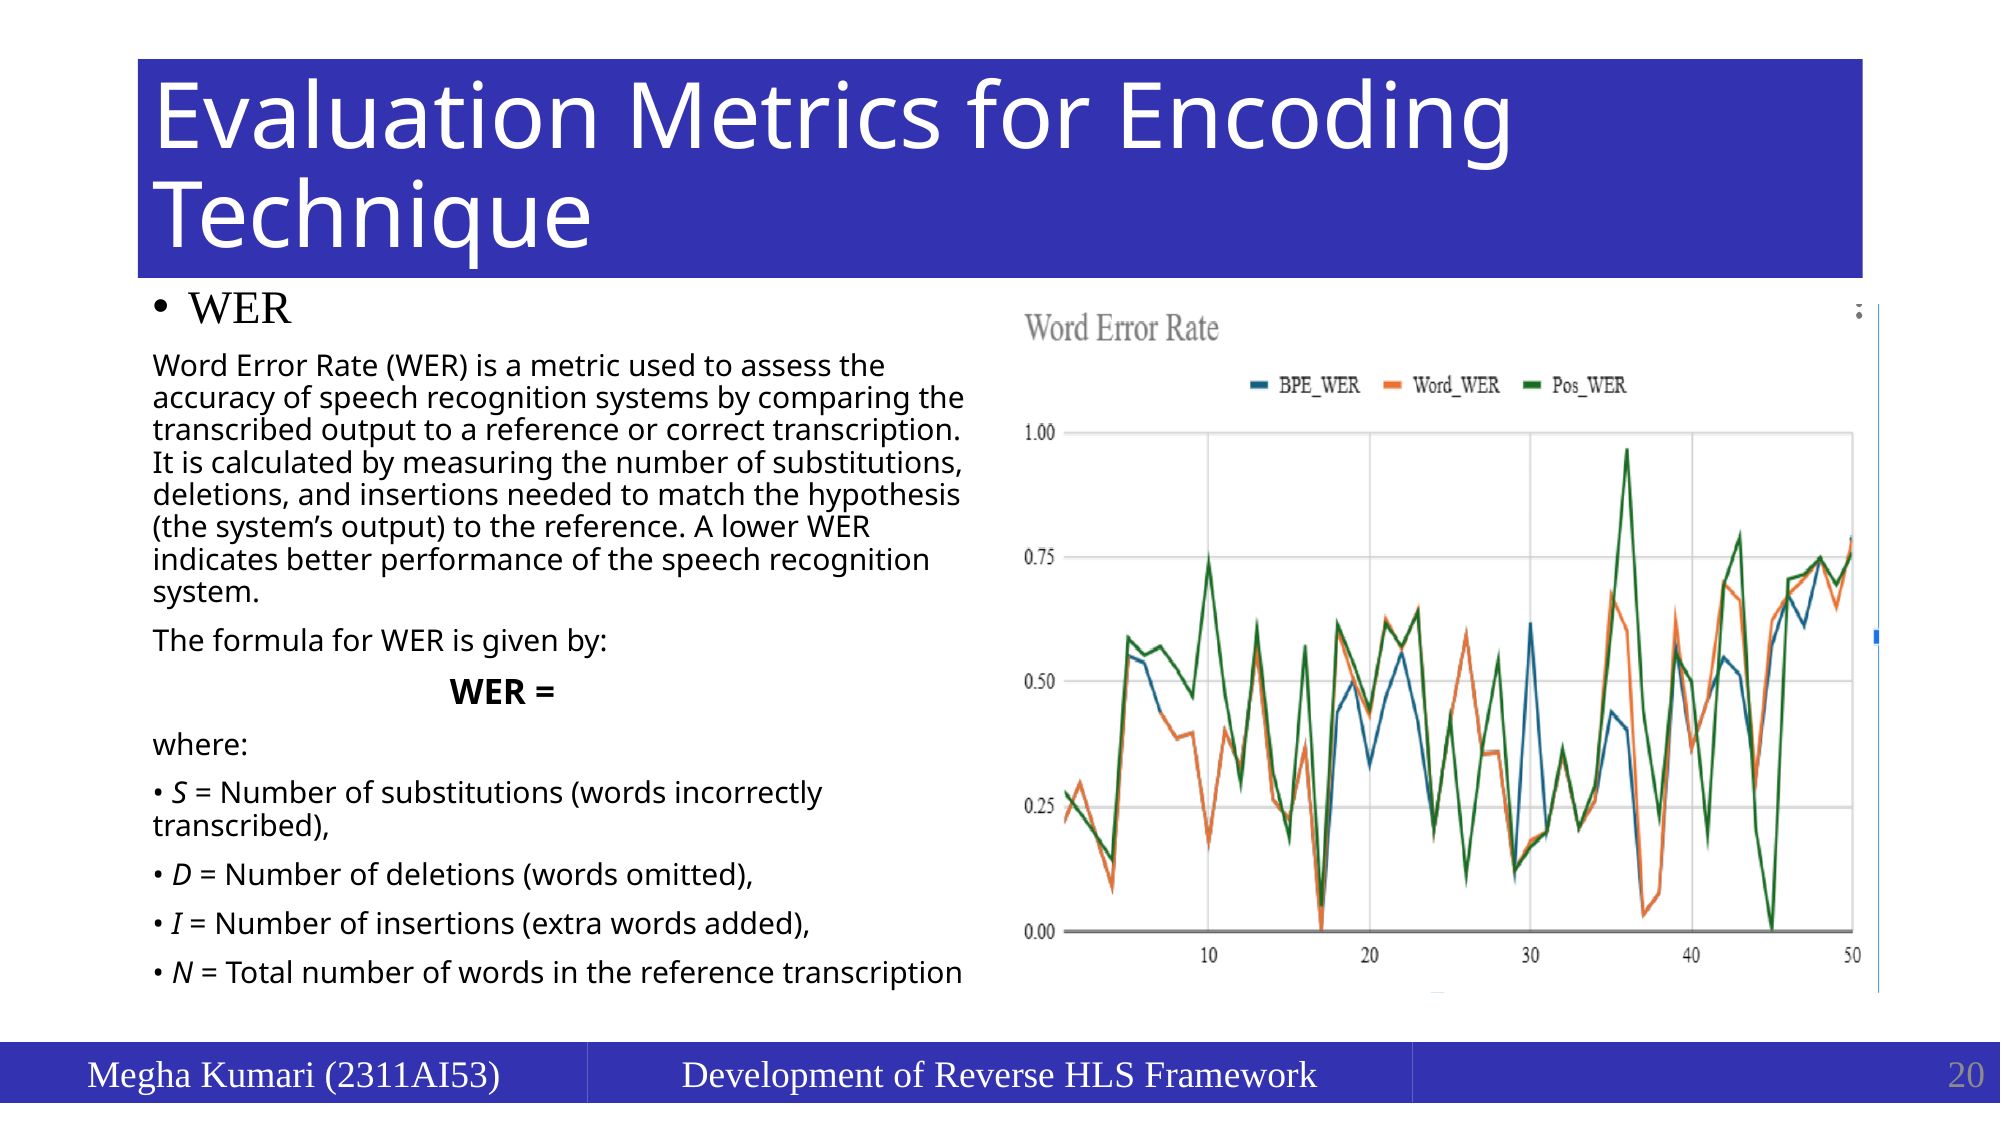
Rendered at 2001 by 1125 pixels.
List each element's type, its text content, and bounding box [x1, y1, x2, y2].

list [1012, 304, 1880, 993]
slide_number Megha Kumari (2311AI53) [0, 1042, 587, 1103]
slide_number 20 [1412, 1042, 2000, 1103]
footer Development of Reverse HLS Framework [587, 1042, 1412, 1103]
title Evaluation Metrics for Encoding Technique [137, 59, 1863, 278]
